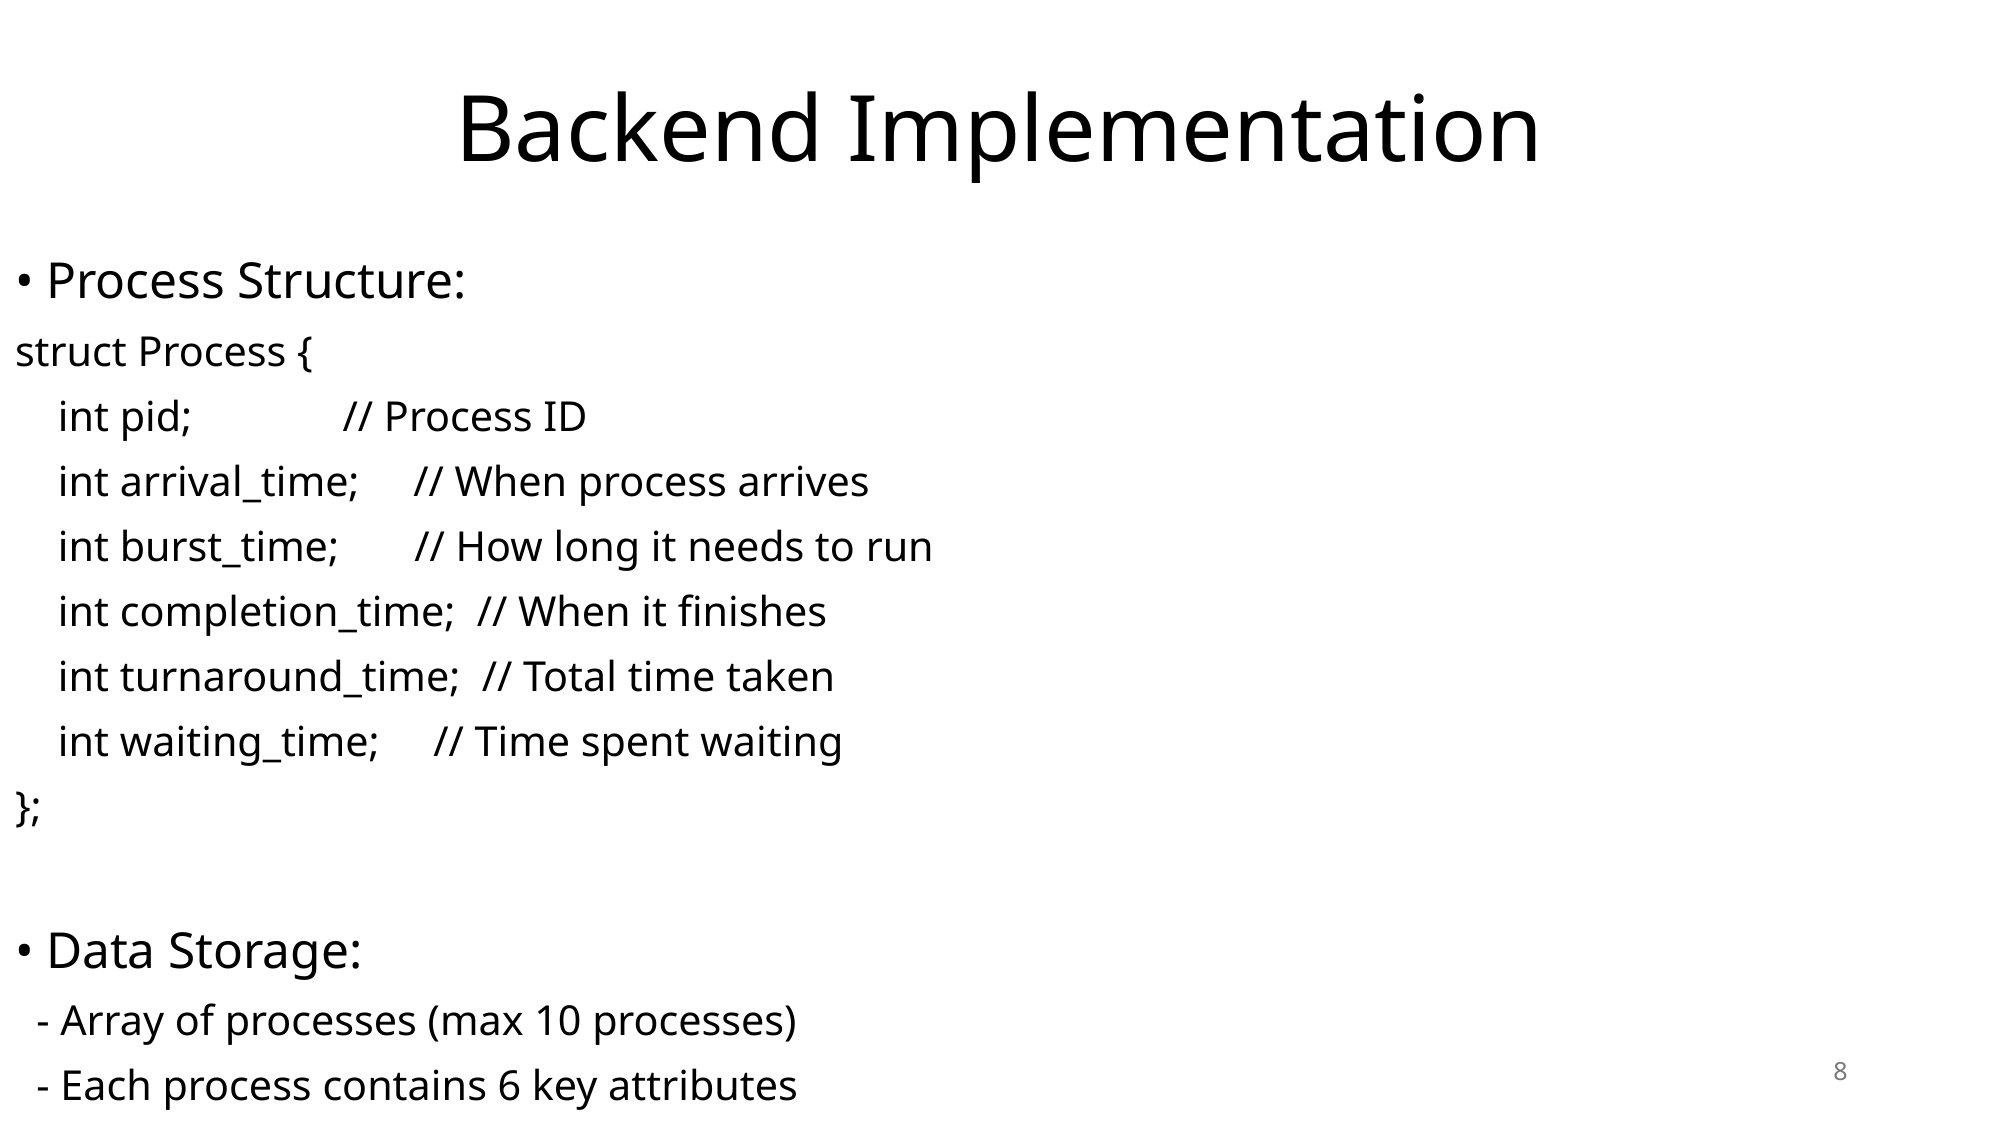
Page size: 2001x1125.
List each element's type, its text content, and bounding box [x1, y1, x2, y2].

list • Process Structure: struct Process { int pid; // Process ID int arrival_time; // When process arrives int burst_time; // How long it needs to run int completion_time; // When it finishes int turnaround_time; // Total time taken int waiting_time; // Time spent waiting }; • Data Storage: - Array of processes (max 10 processes) - Each process contains 6 key attributes [0, 248, 2000, 1125]
slide_number 8 [1412, 1042, 1863, 1103]
title Backend Implementation [0, 49, 2000, 215]
